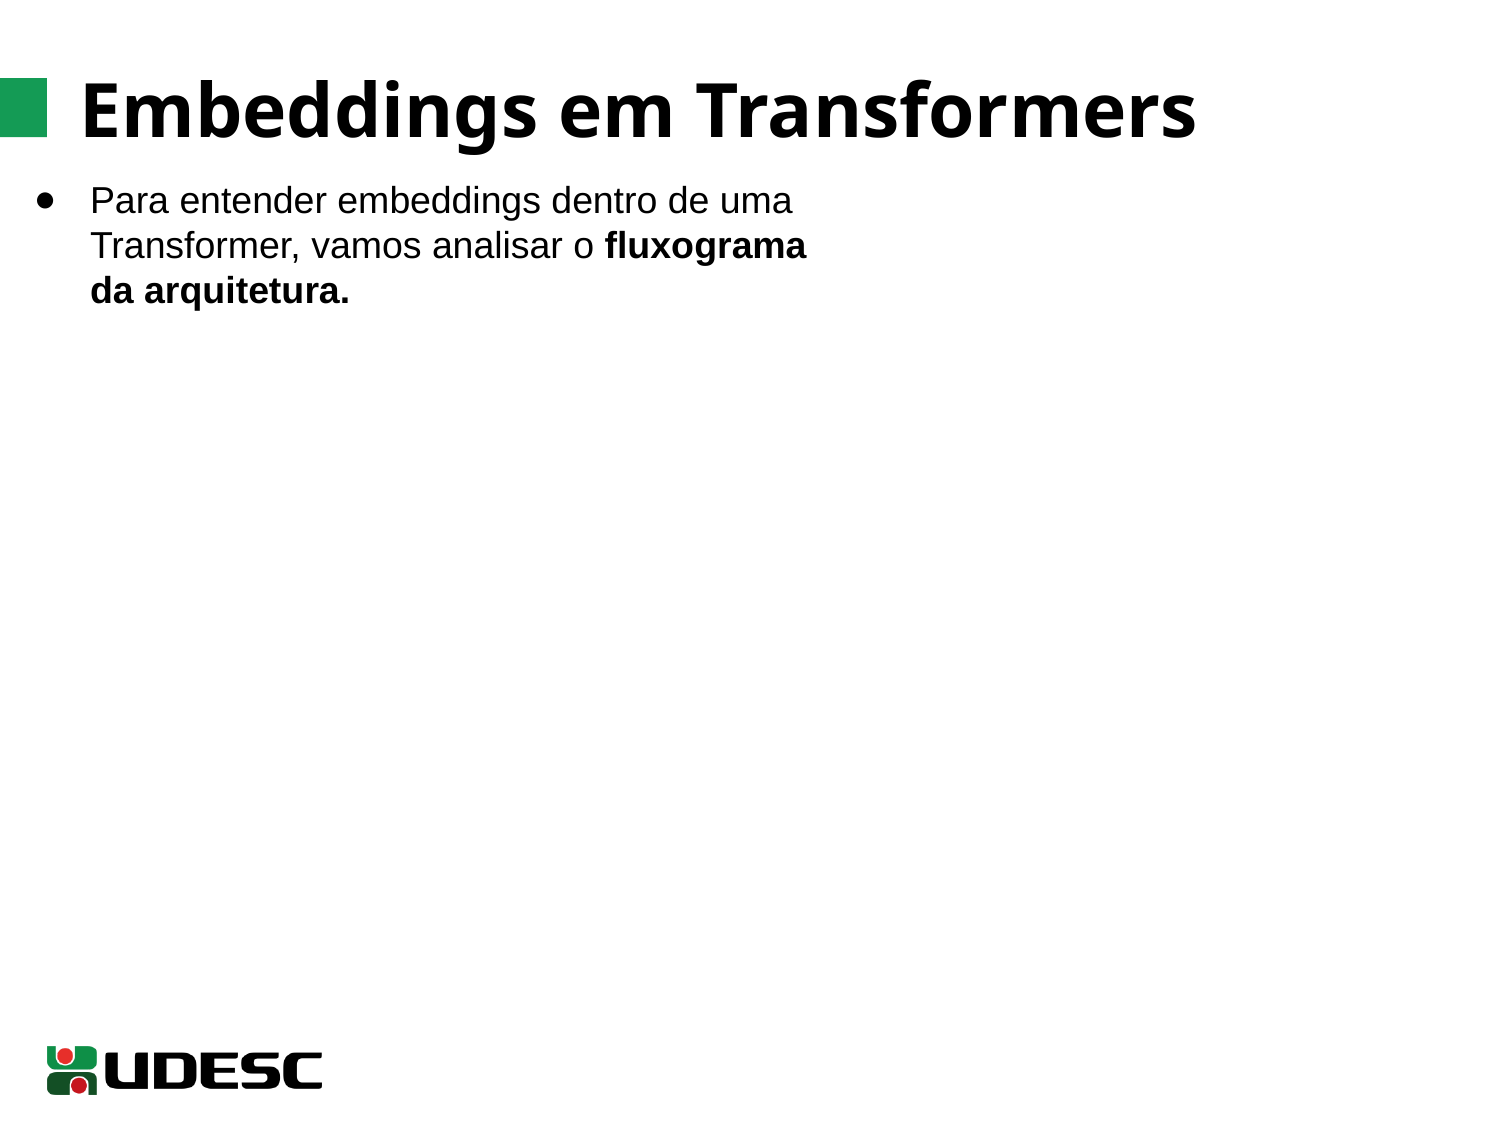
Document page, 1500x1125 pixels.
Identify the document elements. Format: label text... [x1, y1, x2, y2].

text_box Para entender embeddings dentro de uma Transformer, vamos analisar o fluxograma da arquitetura. [0, 160, 832, 326]
text_box Embeddings em Transformers [64, 54, 1500, 160]
text_box [0, 78, 47, 138]
picture [46, 1046, 322, 1095]
